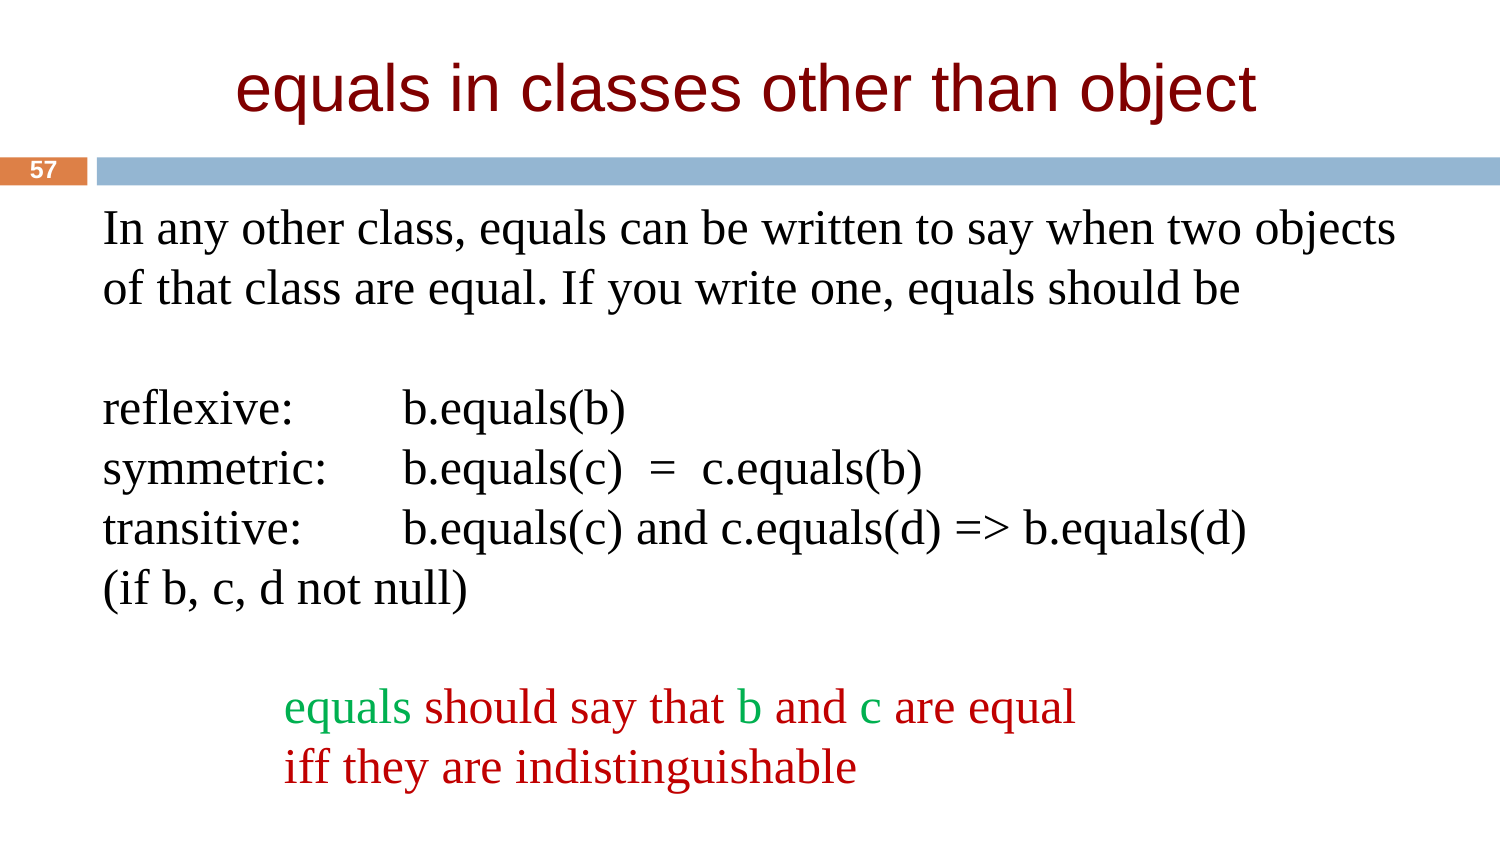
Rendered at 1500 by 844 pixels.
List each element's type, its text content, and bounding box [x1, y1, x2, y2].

title equals in classes other than object [112, 46, 1388, 122]
text_box In any other class, equals can be written to say when two objects of that class are equal. If you write one, equals should be reflexive: b.equals(b) symmetric: b.equals(c) = c.equals(b) transitive: b.equals(c) and c.equals(d) => b.equals(d) (if b, c, d not null) [87, 186, 1455, 648]
text_box equals should say that b and c are equal iff they are indistinguishable [269, 666, 1105, 844]
slide_number 57 [0, 156, 88, 187]
